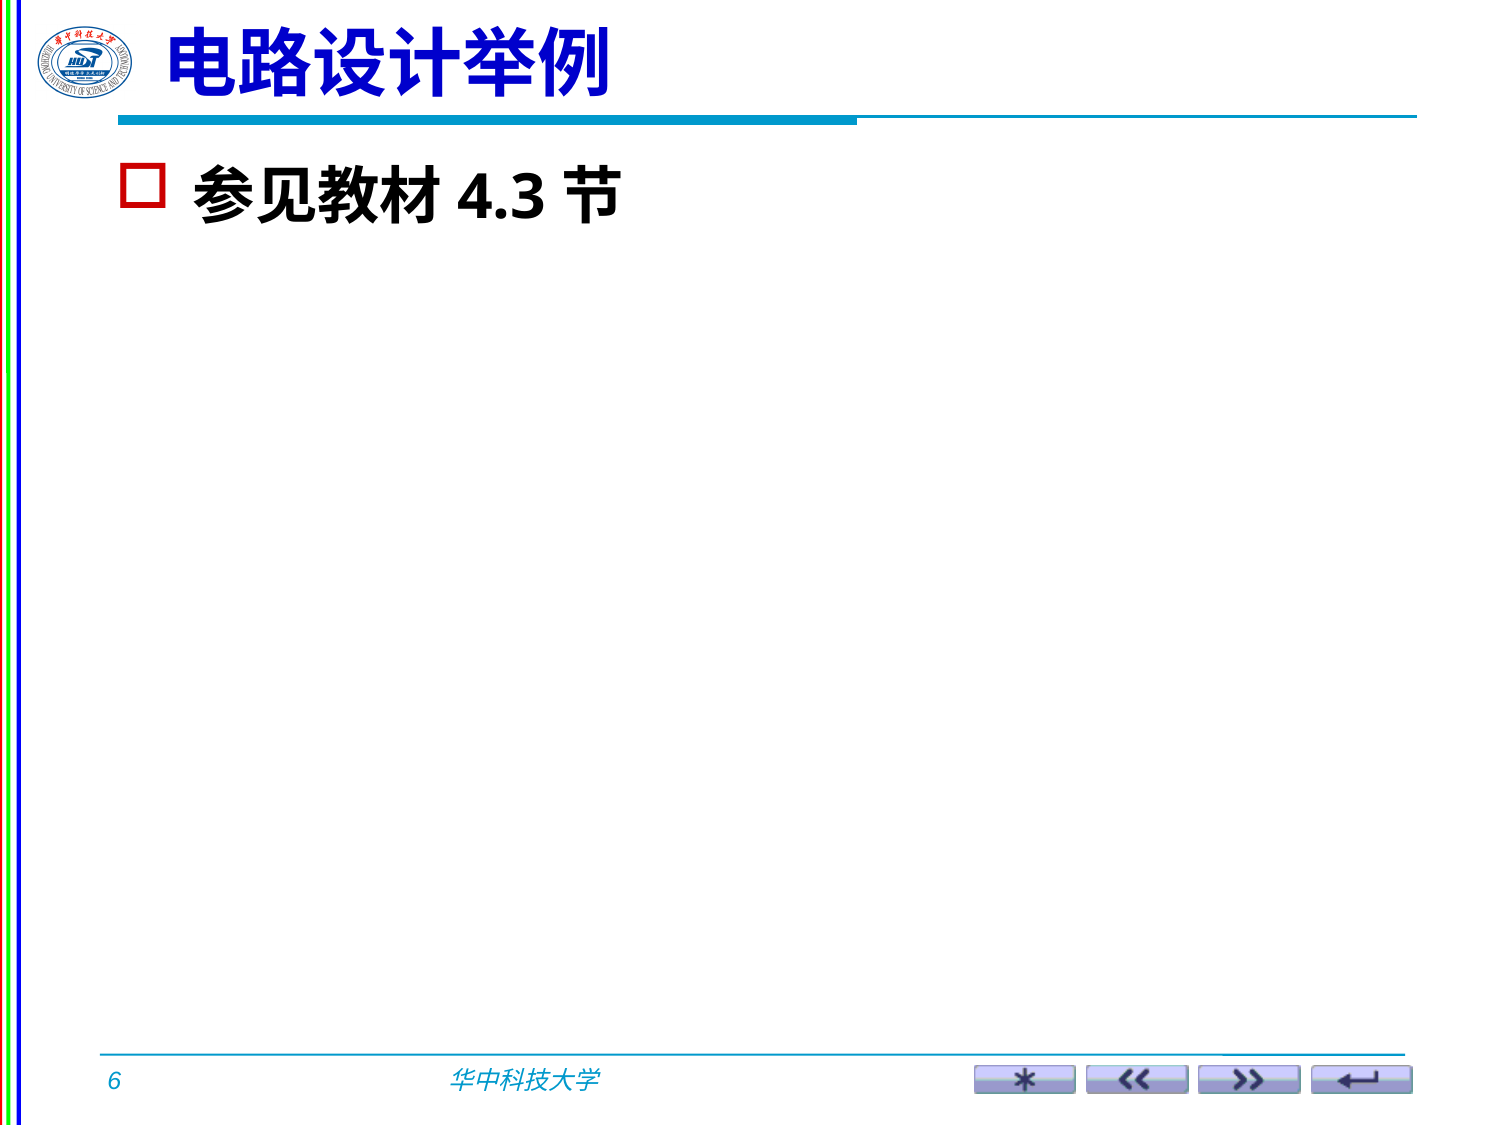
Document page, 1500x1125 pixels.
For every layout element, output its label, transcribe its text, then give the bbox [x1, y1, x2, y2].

text_box 电路设计举例 [147, 7, 1461, 113]
list 参见教材4.3节 [100, 149, 1413, 849]
picture [1198, 1065, 1301, 1094]
picture [974, 1065, 1076, 1094]
picture [1086, 1065, 1189, 1094]
picture [35, 24, 136, 100]
picture [1311, 1065, 1413, 1094]
